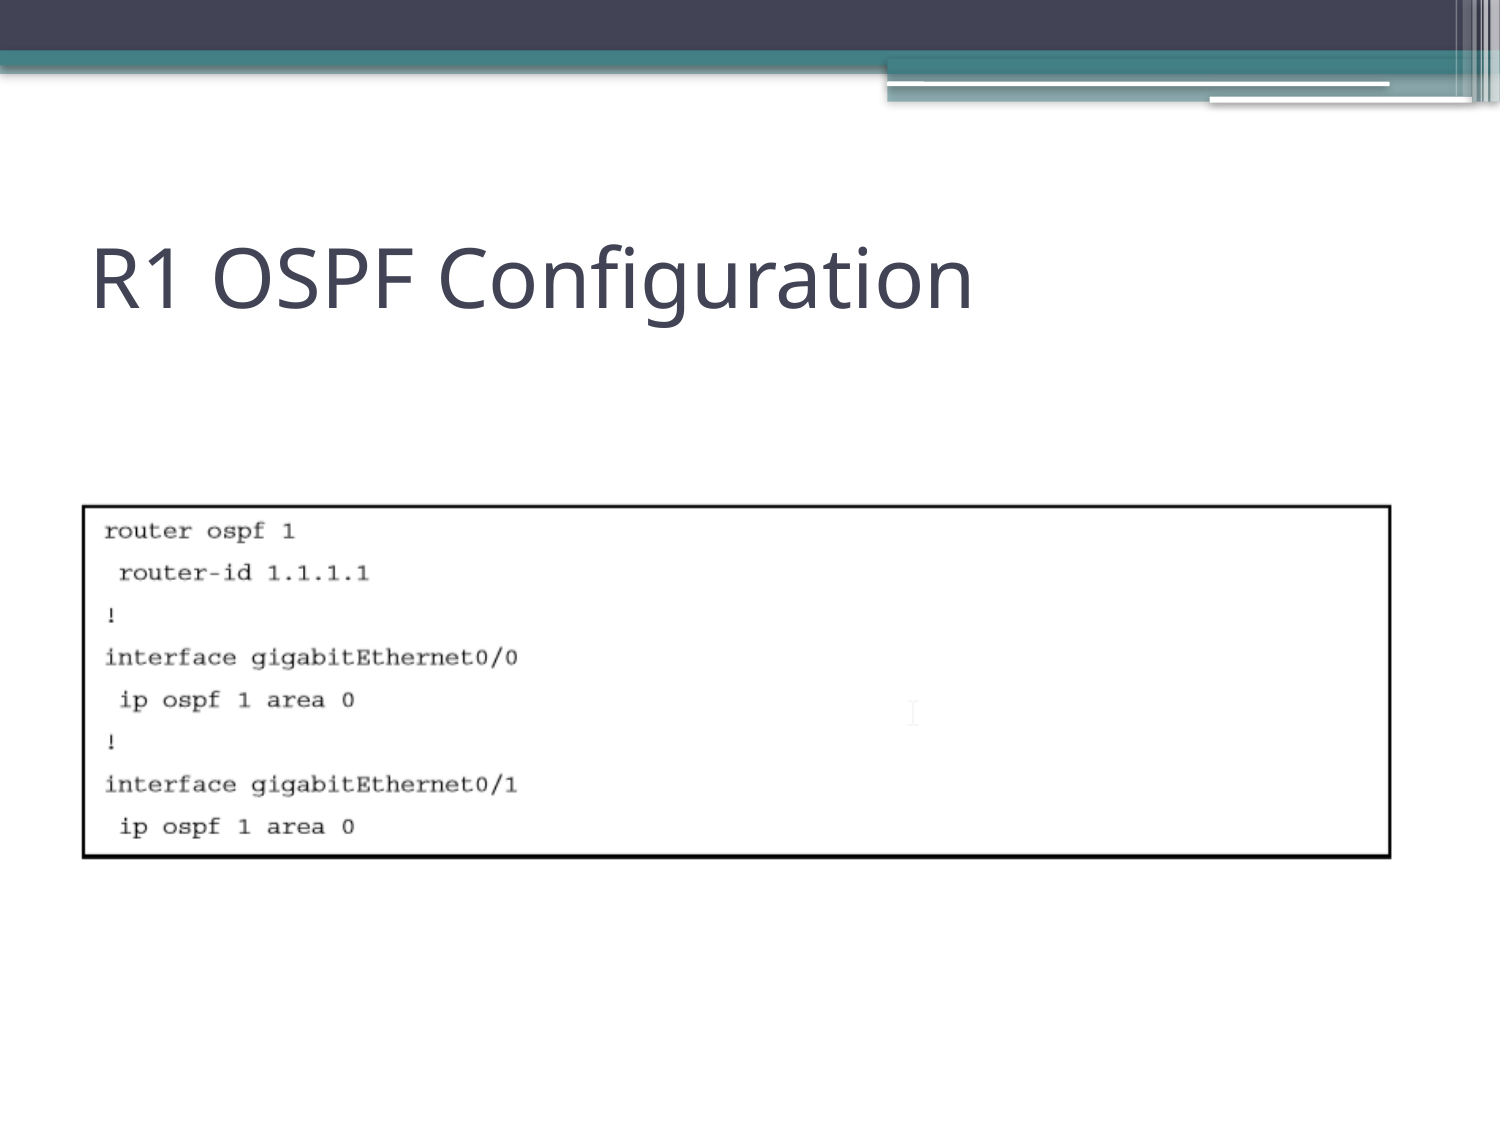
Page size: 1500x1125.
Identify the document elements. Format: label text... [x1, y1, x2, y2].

title R1 OSPF Configuration [75, 187, 1425, 363]
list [79, 499, 1399, 869]
